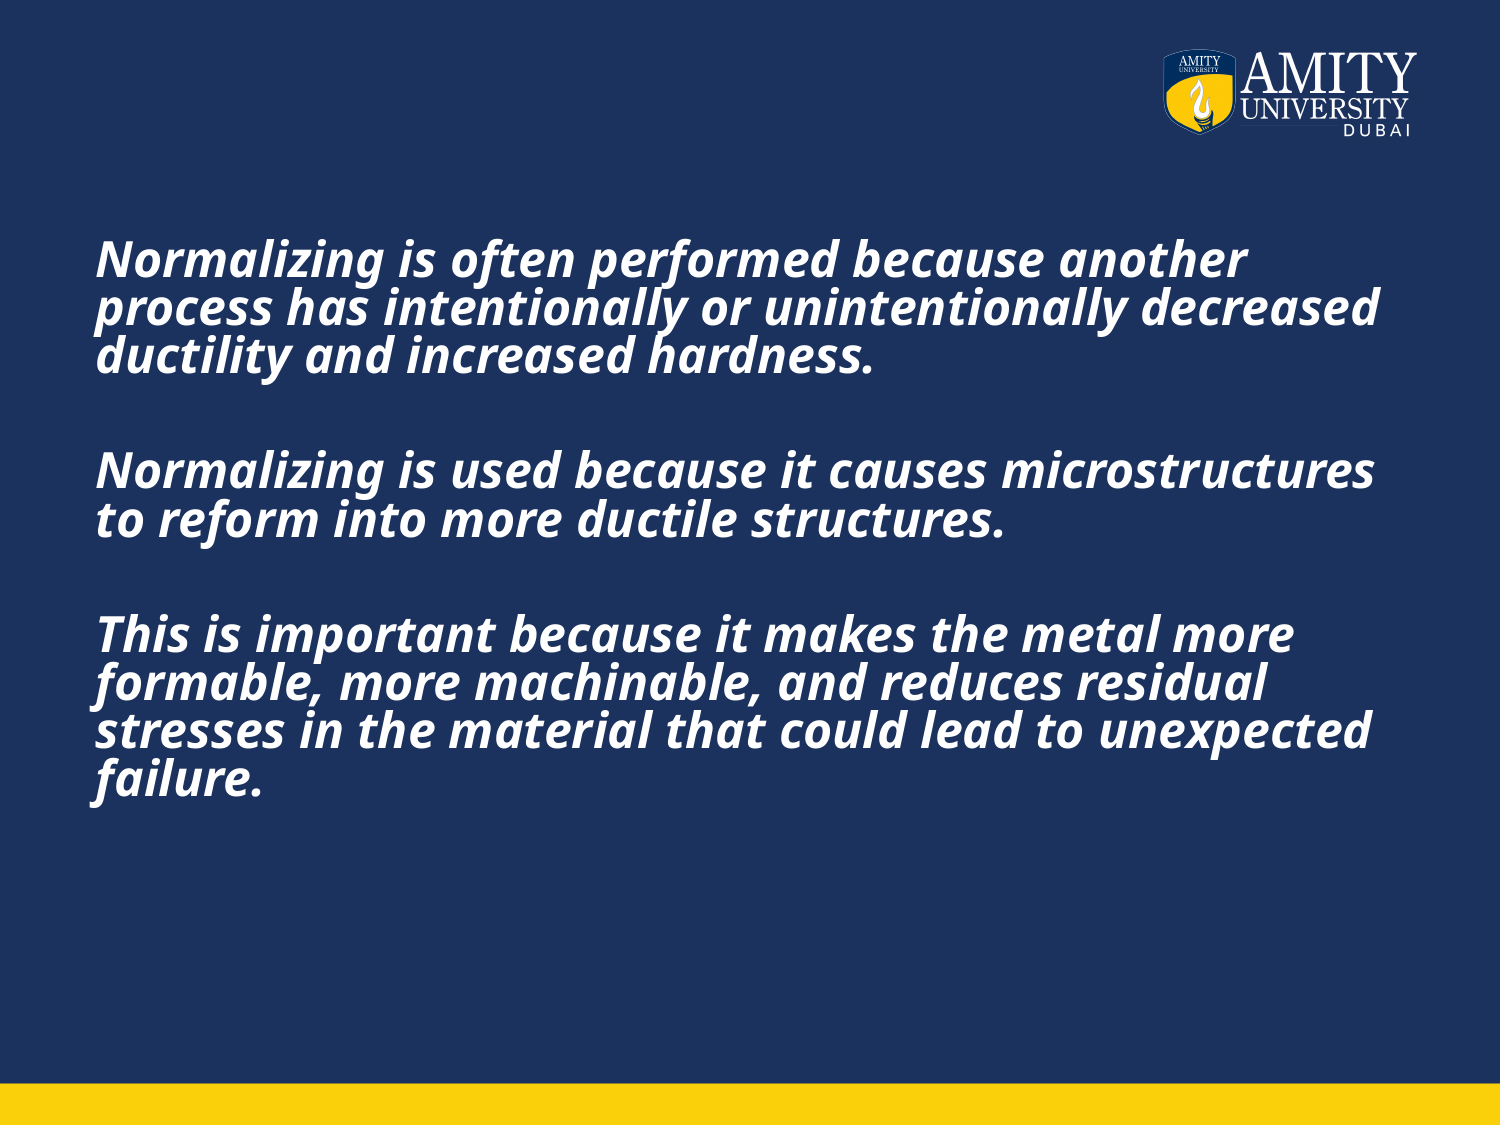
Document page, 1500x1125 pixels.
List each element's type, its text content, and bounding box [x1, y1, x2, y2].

list Normalizing is often performed because another process has intentionally or unintentionally decreased ductility and increased hardness. Normalizing is used because it causes microstructures to reform into more ductile structures. This is important because it makes the metal more formable, more machinable, and reduces residual stresses in the material that could lead to unexpected failure. [80, 231, 1431, 373]
picture [0, 0, 1500, 1125]
title [65, 116, 1416, 204]
